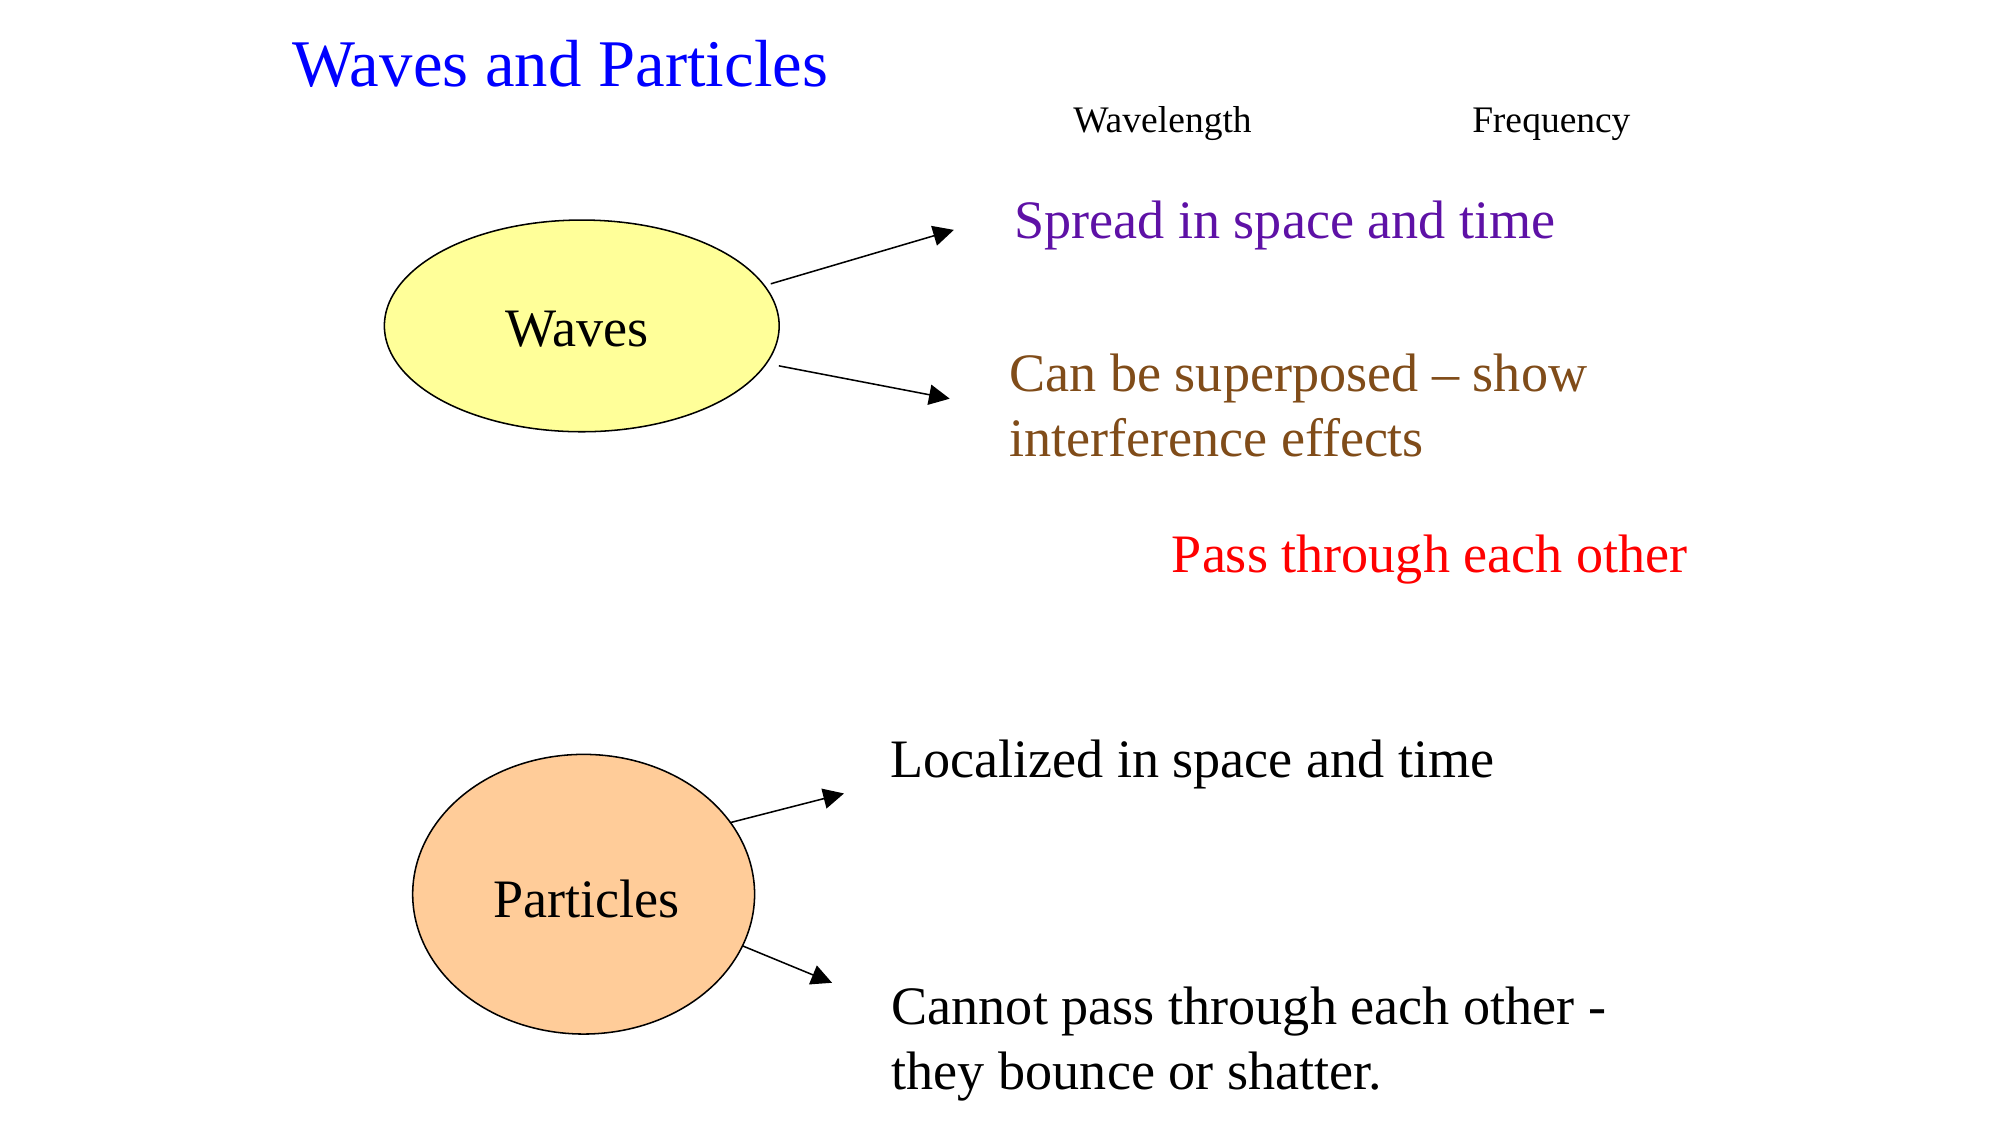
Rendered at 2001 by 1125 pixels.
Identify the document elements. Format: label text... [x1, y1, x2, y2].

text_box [384, 94, 1711, 1102]
text_box Waves and Particles [292, 19, 830, 100]
